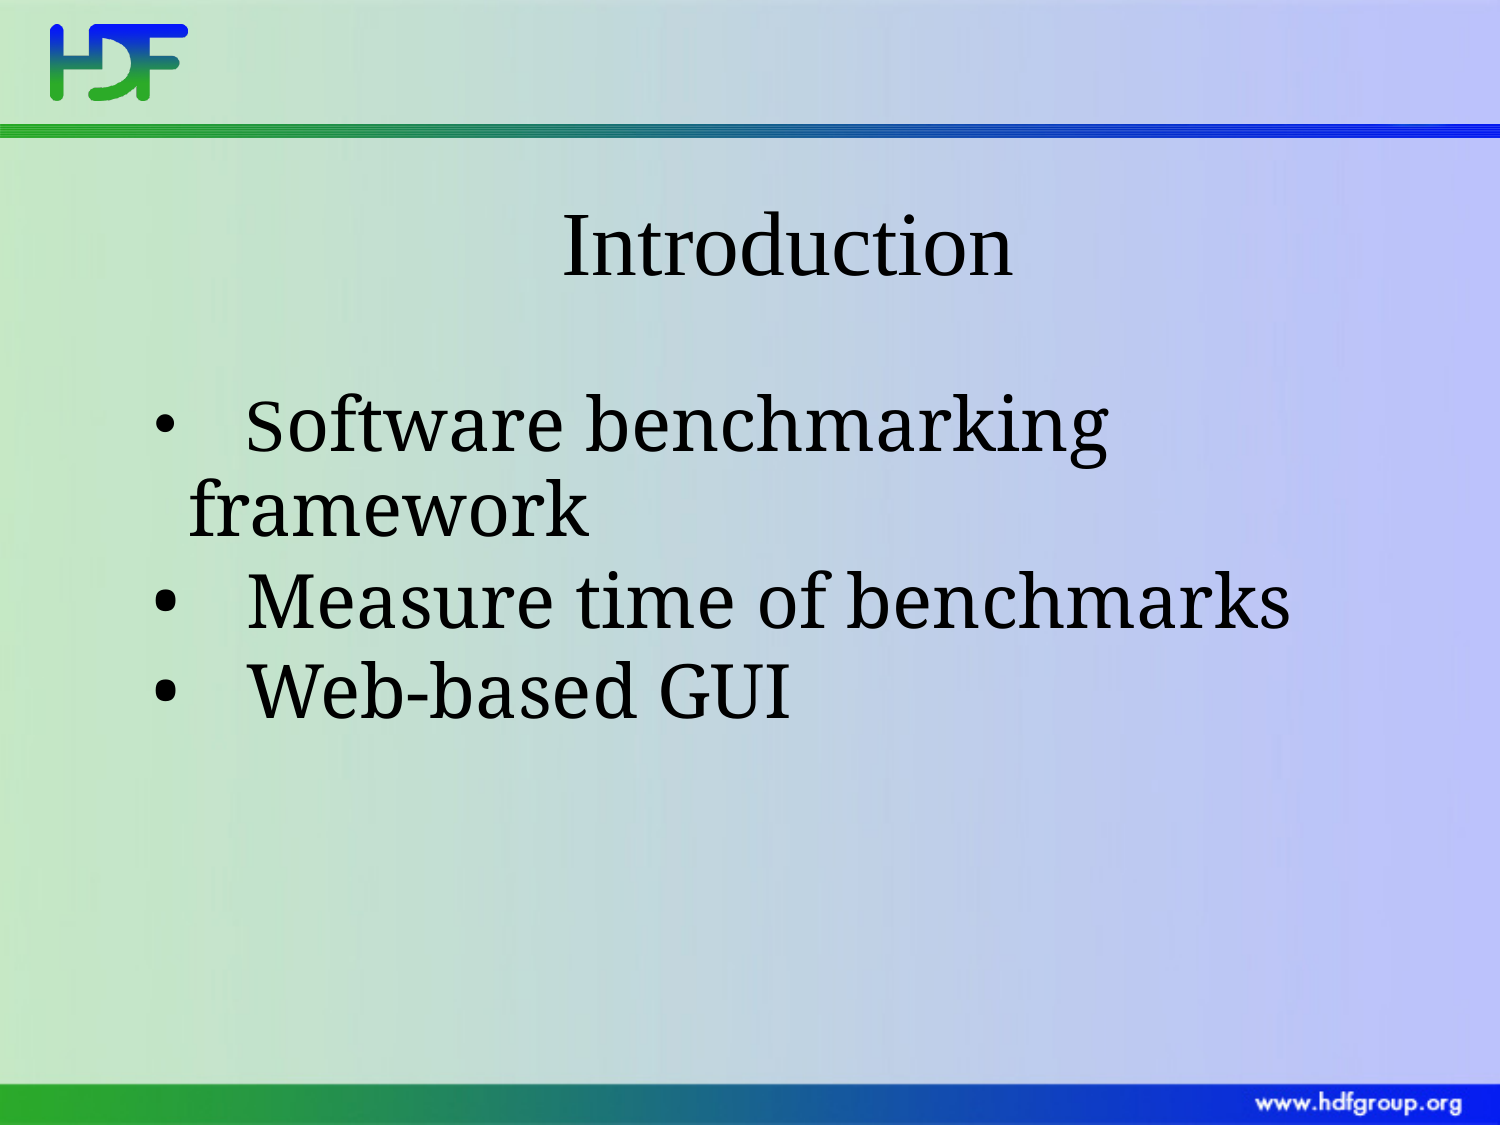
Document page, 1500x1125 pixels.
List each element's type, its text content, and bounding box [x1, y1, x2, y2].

picture [0, 0, 1500, 1125]
text_box Software benchmarking framework Measure time of benchmarks Web-based GUI [138, 374, 1342, 832]
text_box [503, 184, 1074, 243]
